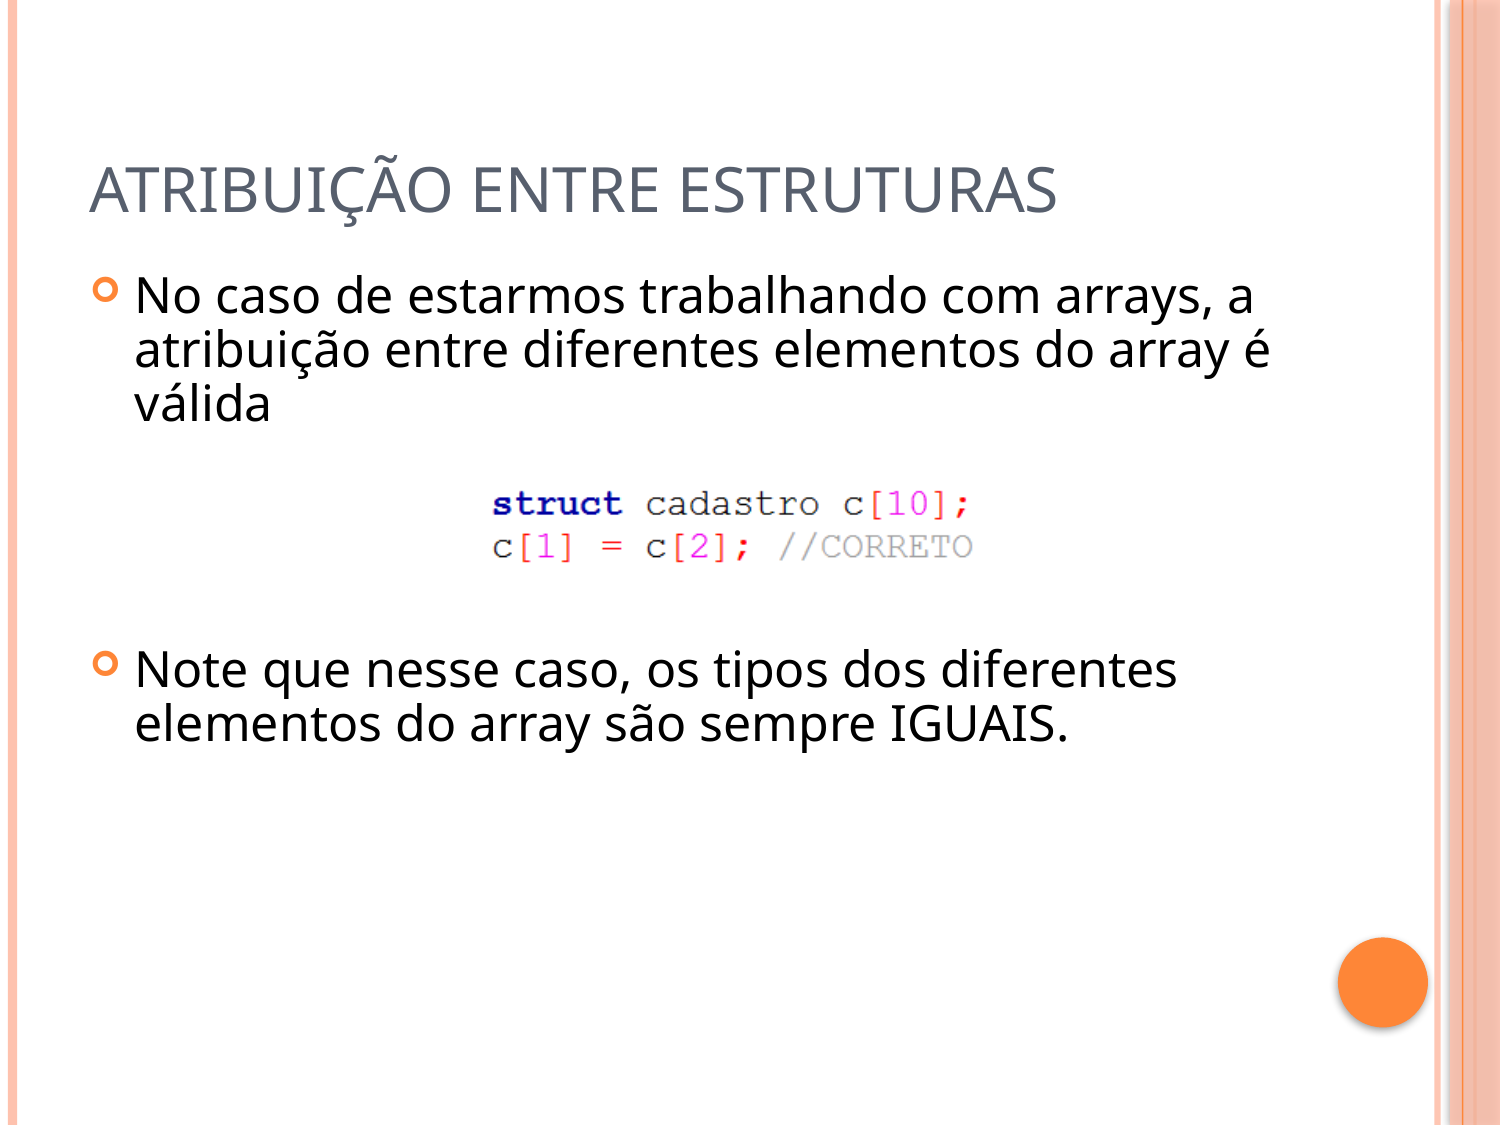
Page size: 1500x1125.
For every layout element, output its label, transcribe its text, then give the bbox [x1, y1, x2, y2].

picture [490, 474, 1010, 587]
list No caso de estarmos trabalhando com arrays, a atribuição entre diferentes elementos do array é válida Note que nesse caso, os tipos dos diferentes elementos do array são sempre IGUAIS. [75, 262, 1300, 1062]
title Atribuição entre estruturas [75, 45, 1300, 233]
